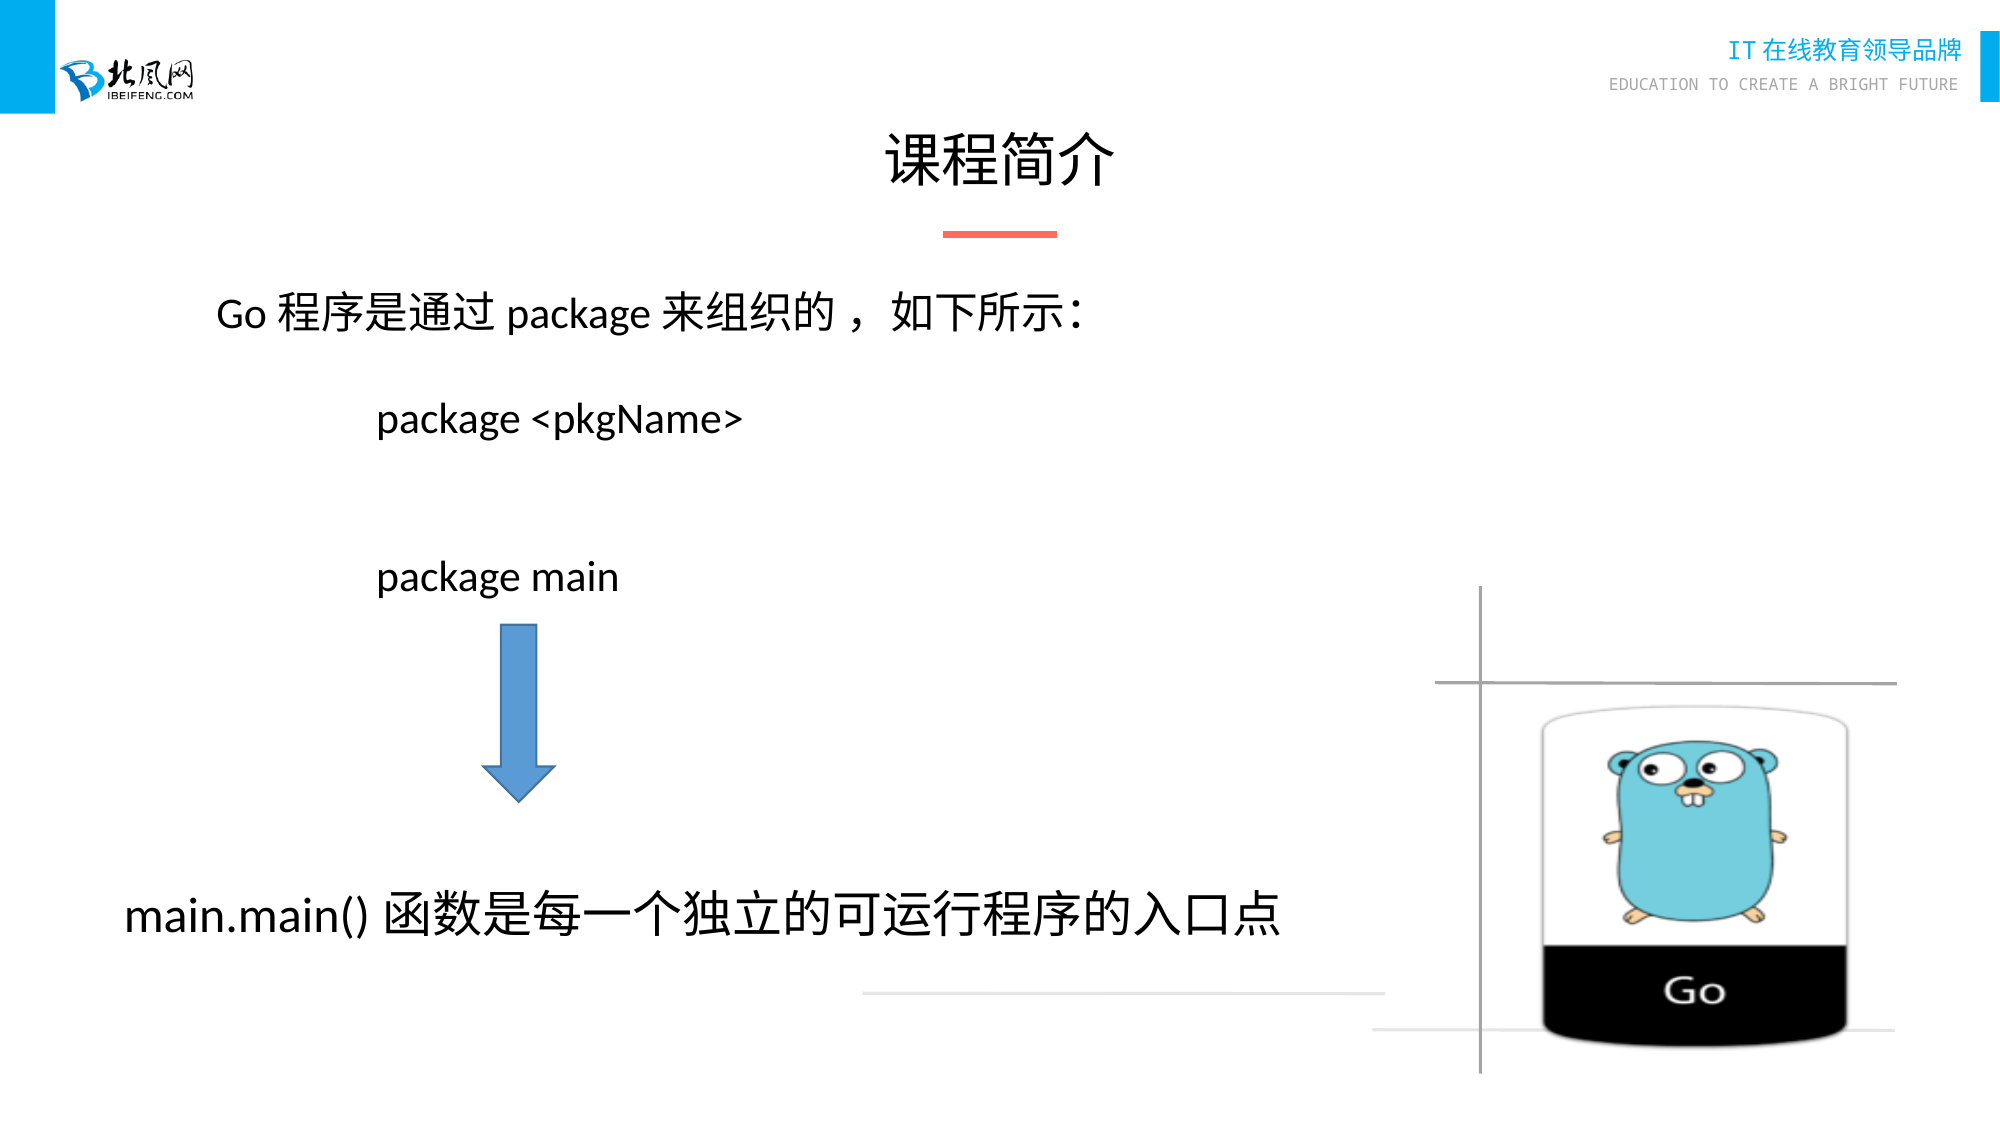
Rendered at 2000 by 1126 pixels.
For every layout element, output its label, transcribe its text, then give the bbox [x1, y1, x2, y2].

text_box [1434, 681, 1478, 685]
text_box [1478, 586, 1482, 1074]
picture [1534, 703, 1856, 1051]
picture [56, 54, 198, 103]
text_box Go程序是通过package来组织的 ，如下所示： package <pkgName> package main [201, 277, 1128, 608]
text_box [1482, 681, 1897, 686]
text_box main.main()函数是每一个独立的可运行程序的入口点 [108, 845, 1397, 950]
text_box 课程简介 [634, 116, 1366, 201]
text_box [480, 623, 557, 804]
